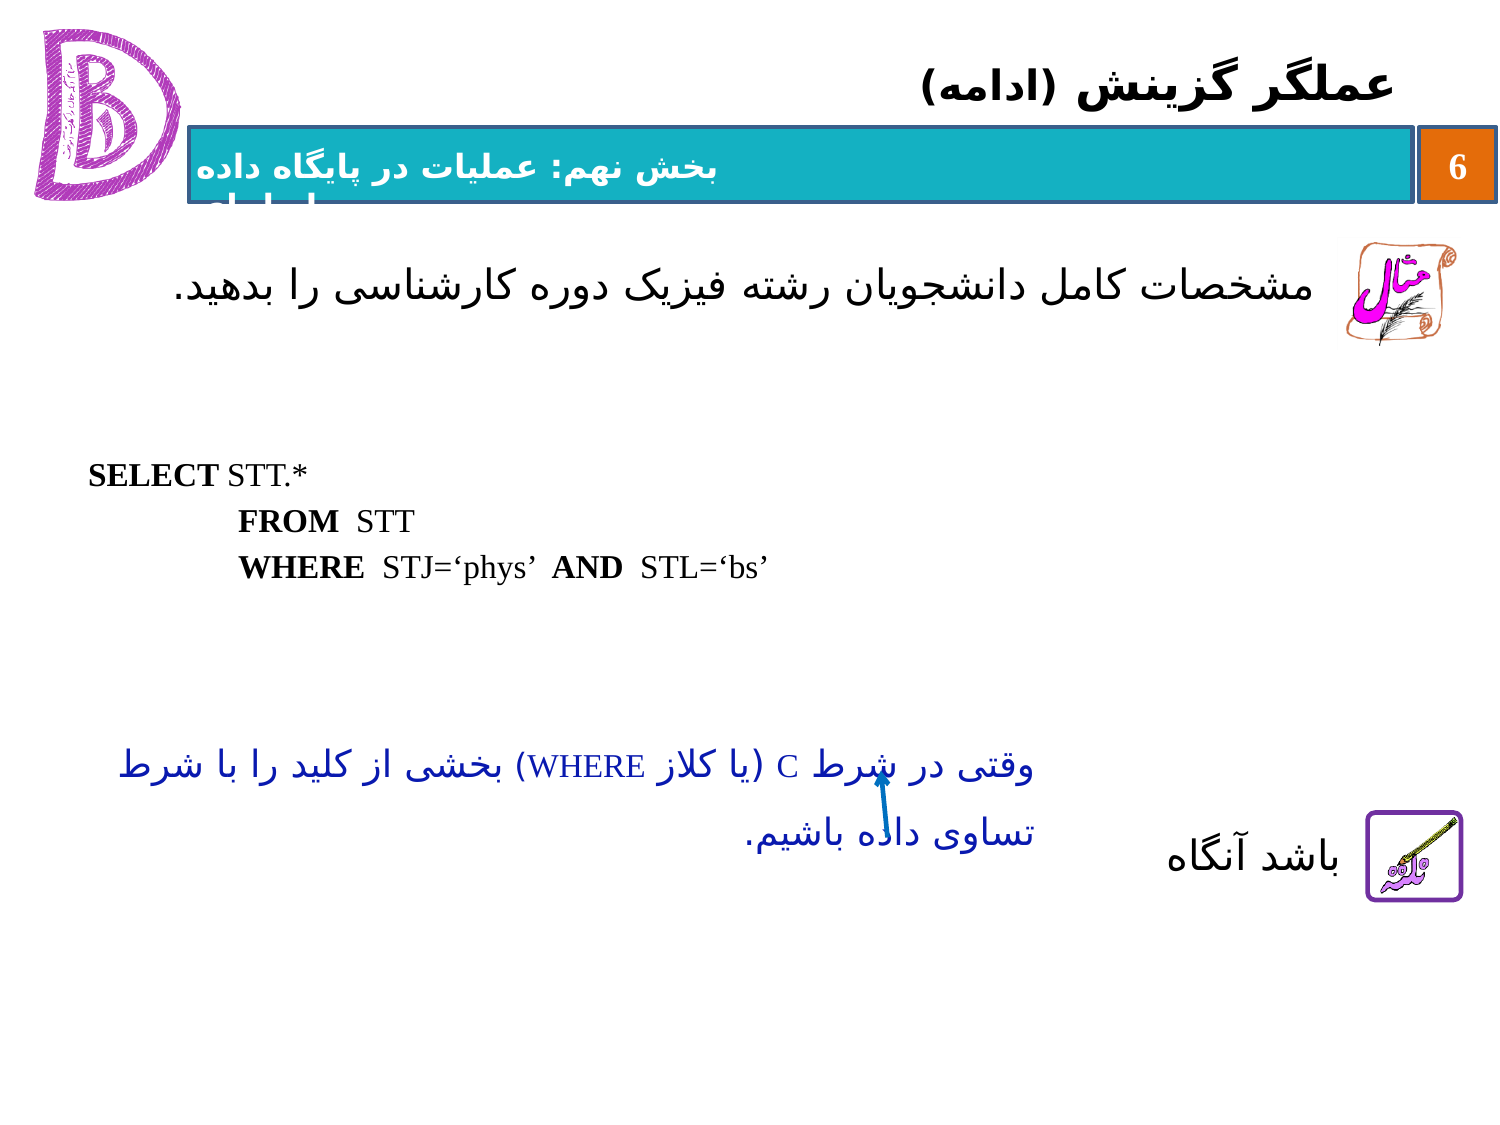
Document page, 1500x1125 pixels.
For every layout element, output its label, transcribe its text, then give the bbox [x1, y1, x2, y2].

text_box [880, 770, 888, 838]
picture [12, 21, 202, 212]
picture [1367, 812, 1462, 901]
title عملگر گزینش (ادامه) [237, 37, 1413, 125]
picture [1337, 237, 1461, 351]
text_box SELECT STT.* FROM STT WHERE STJ=‘phys’ AND STL=‘bs’ [73, 445, 785, 593]
text_box وقتی در شرط C (یا کلاز WHERE) بخشی از کلید را با شرط تساوی داده باشیم. [50, 710, 1050, 861]
